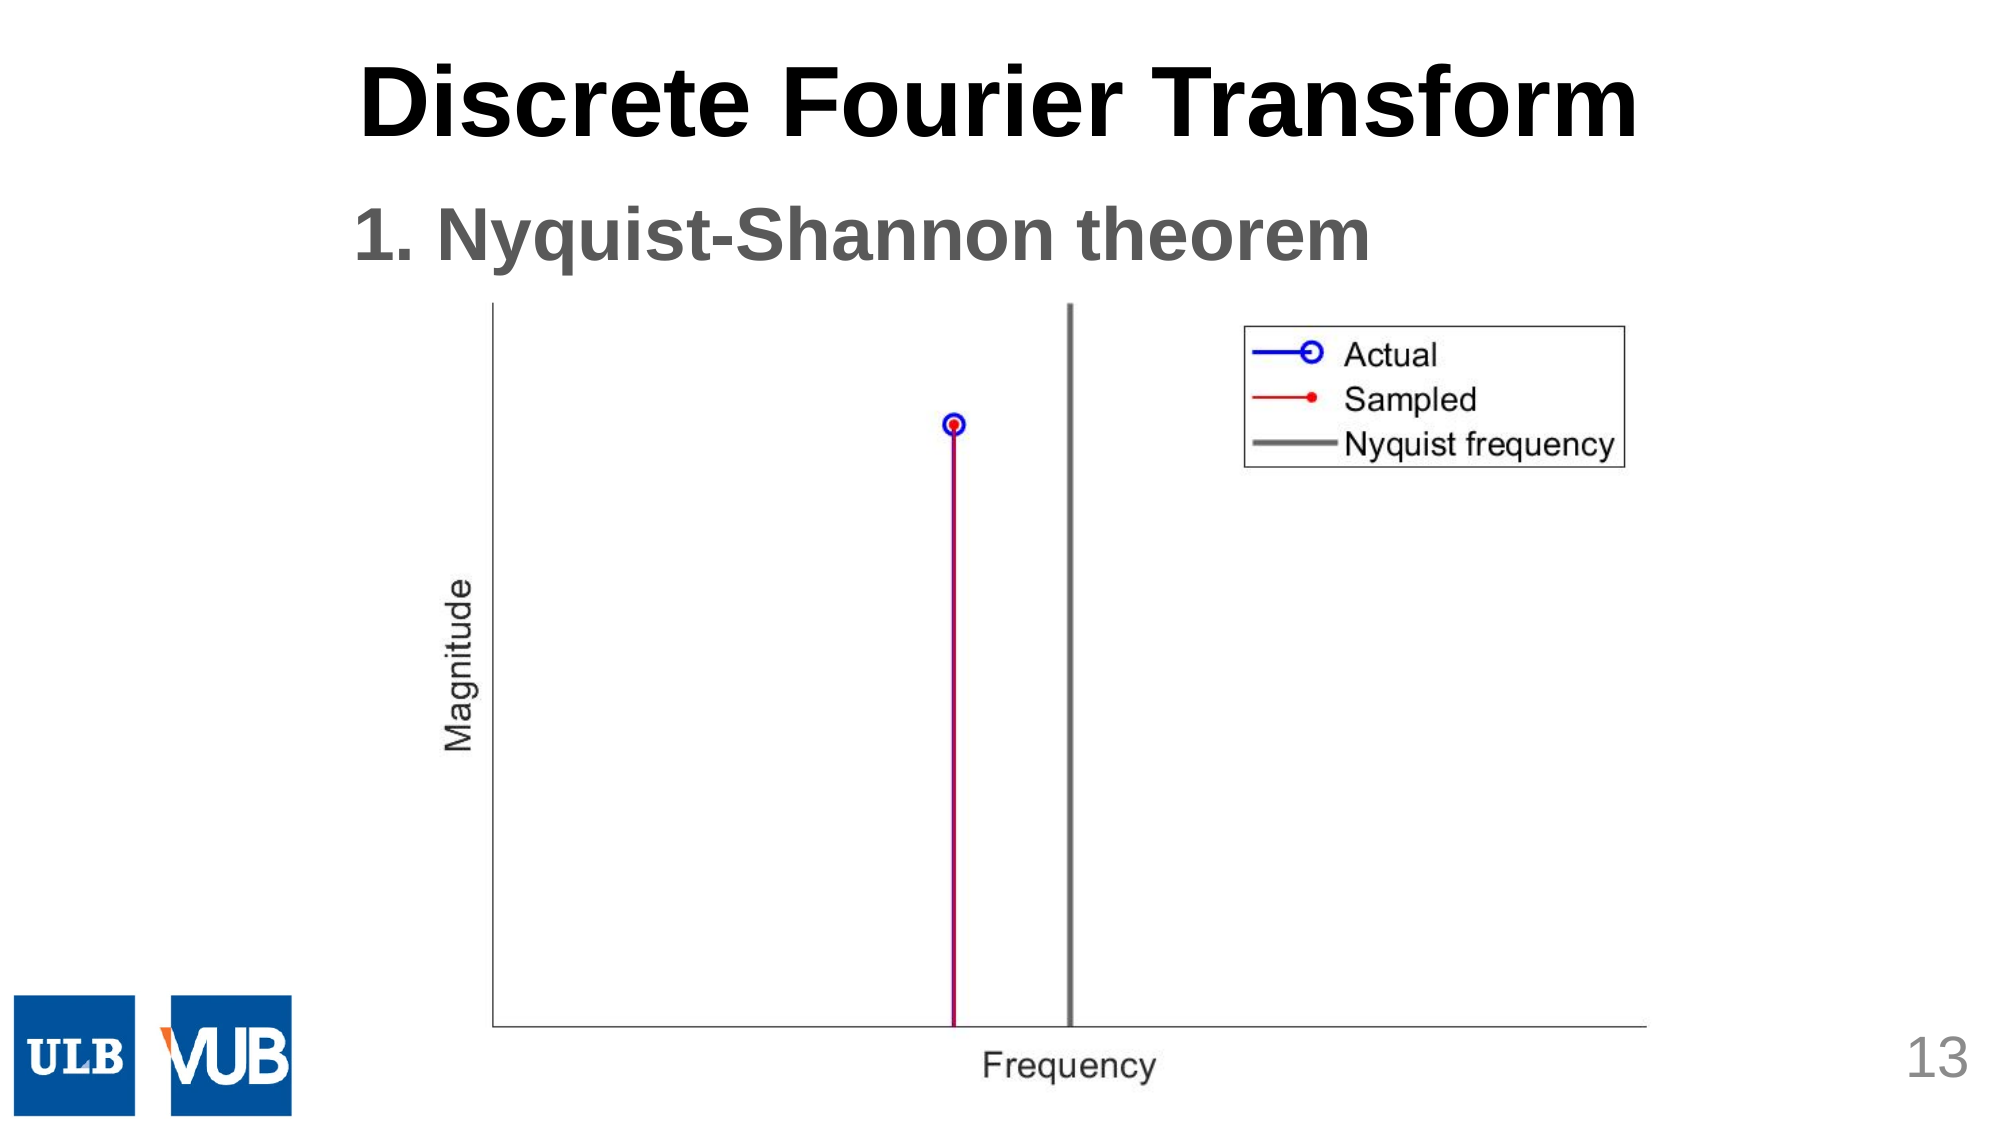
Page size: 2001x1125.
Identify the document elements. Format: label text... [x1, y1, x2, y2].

picture [299, 238, 1789, 1125]
text_box 1. Nyquist-Shannon theorem [338, 177, 1827, 283]
text_box Discrete Fourier Transform [68, 40, 1932, 178]
picture [10, 991, 295, 1121]
slide_number 13 [1827, 995, 1986, 1112]
